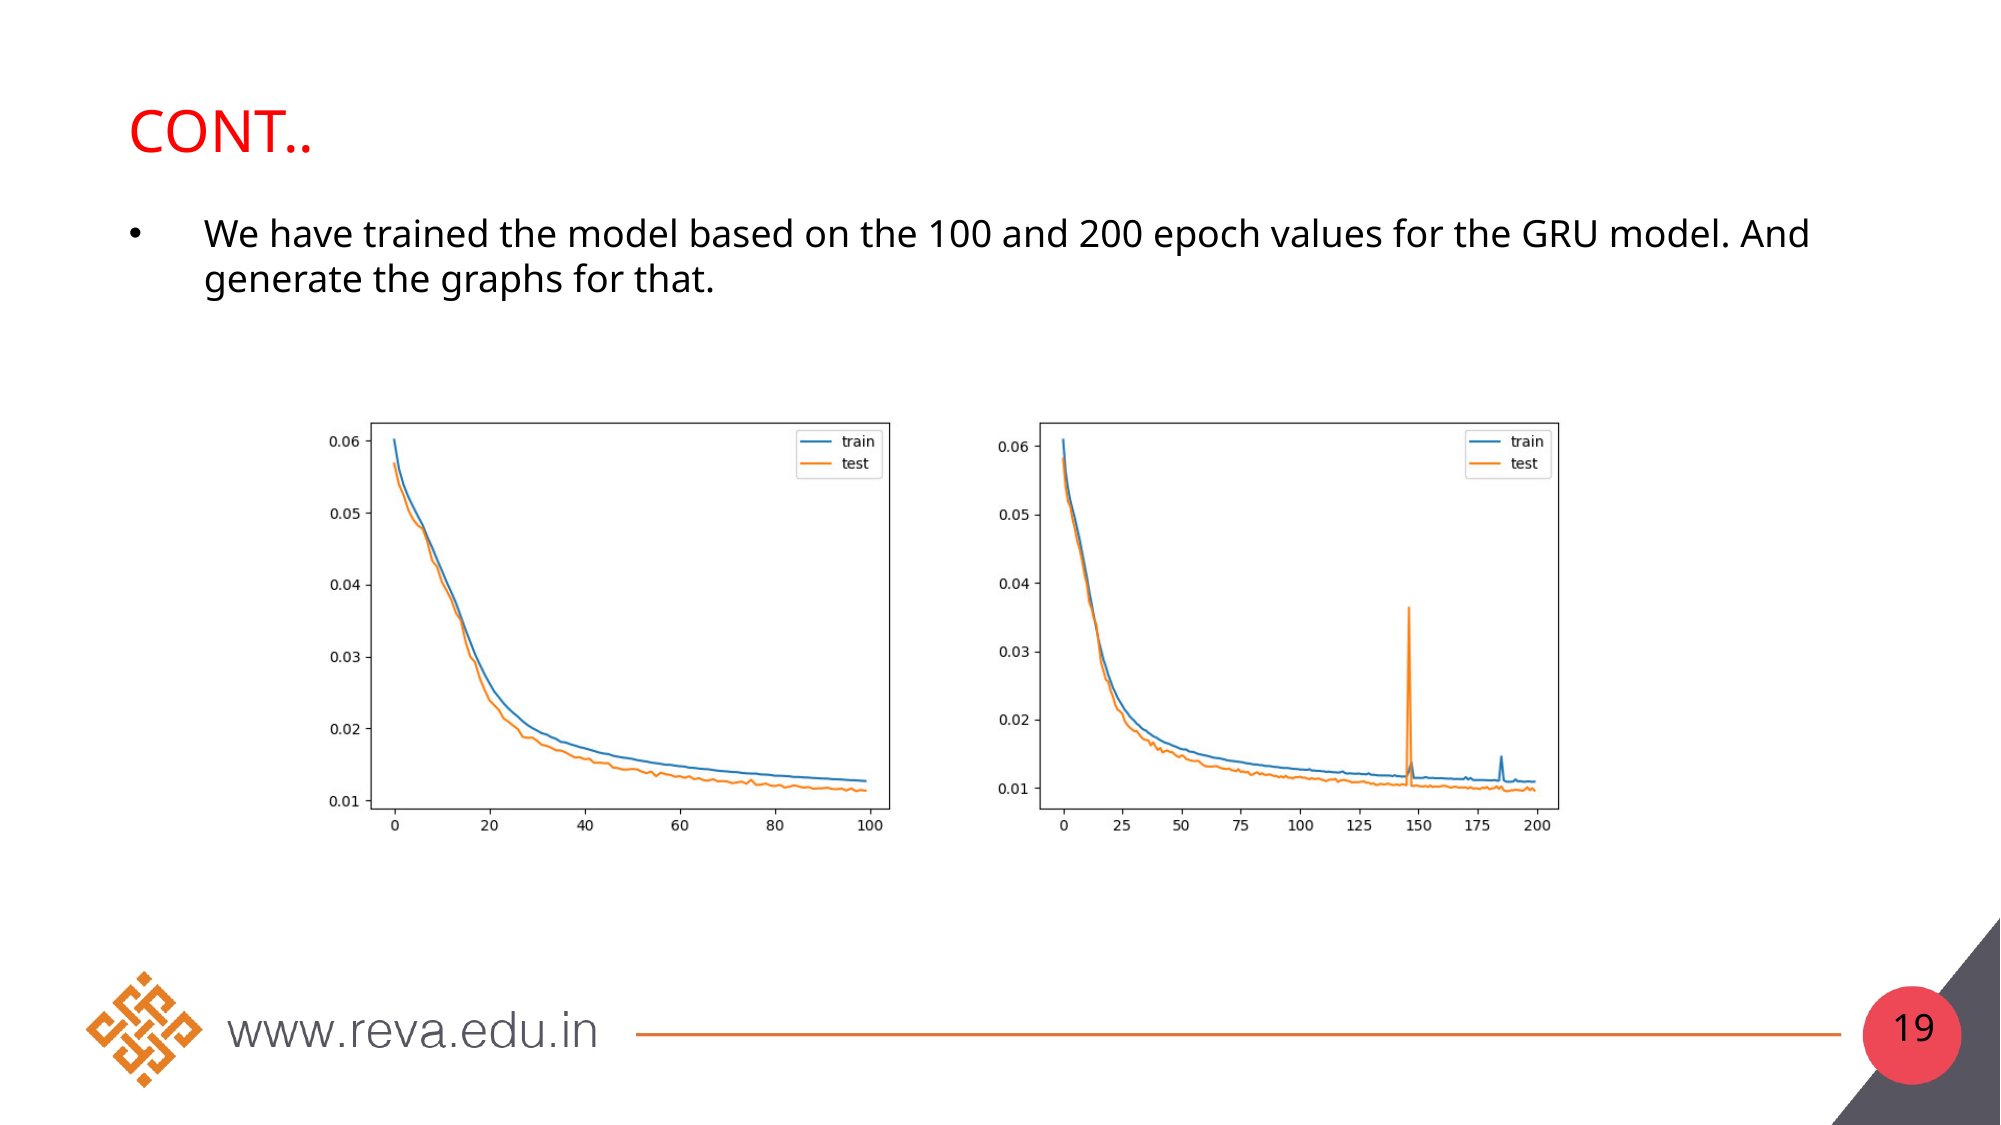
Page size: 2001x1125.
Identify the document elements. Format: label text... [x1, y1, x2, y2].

title Cont.. [114, 64, 1134, 202]
list We have trained the model based on the 100 and 200 epoch values for the GRU model. And generate the graphs for that. [114, 202, 1886, 963]
slide_number 19 [1864, 999, 1963, 1060]
picture [0, 0, 2000, 1125]
